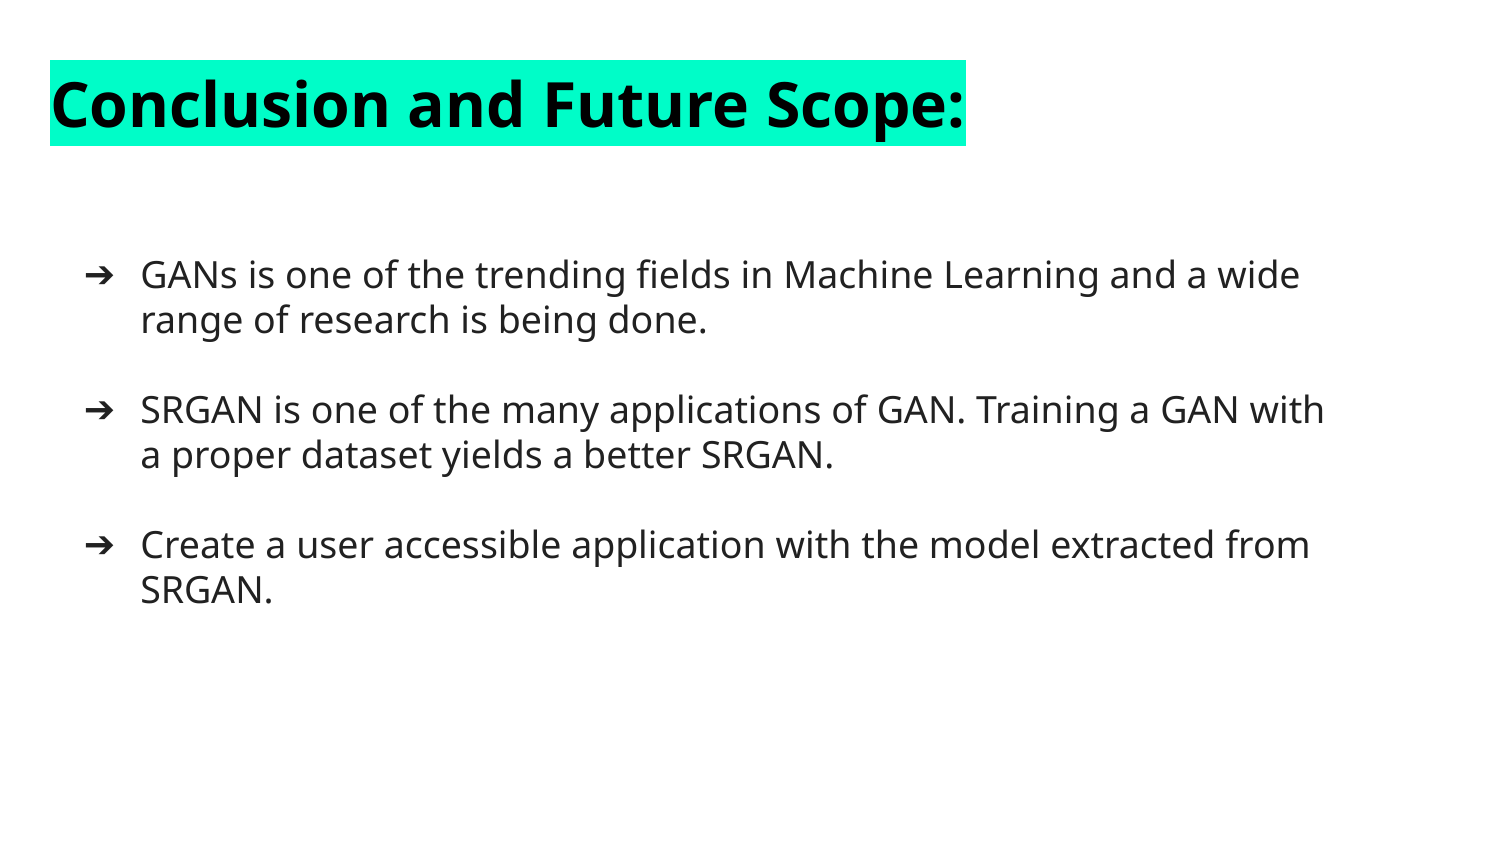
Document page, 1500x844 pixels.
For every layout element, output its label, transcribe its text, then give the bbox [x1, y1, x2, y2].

list GANs is one of the trending fields in Machine Learning and a wide range of research is being done. SRGAN is one of the many applications of GAN. Training a GAN with a proper dataset yields a better SRGAN. Create a user accessible application with the model extracted from SRGAN. [50, 197, 1347, 709]
text_box Conclusion and Future Scope: [35, 49, 1121, 187]
